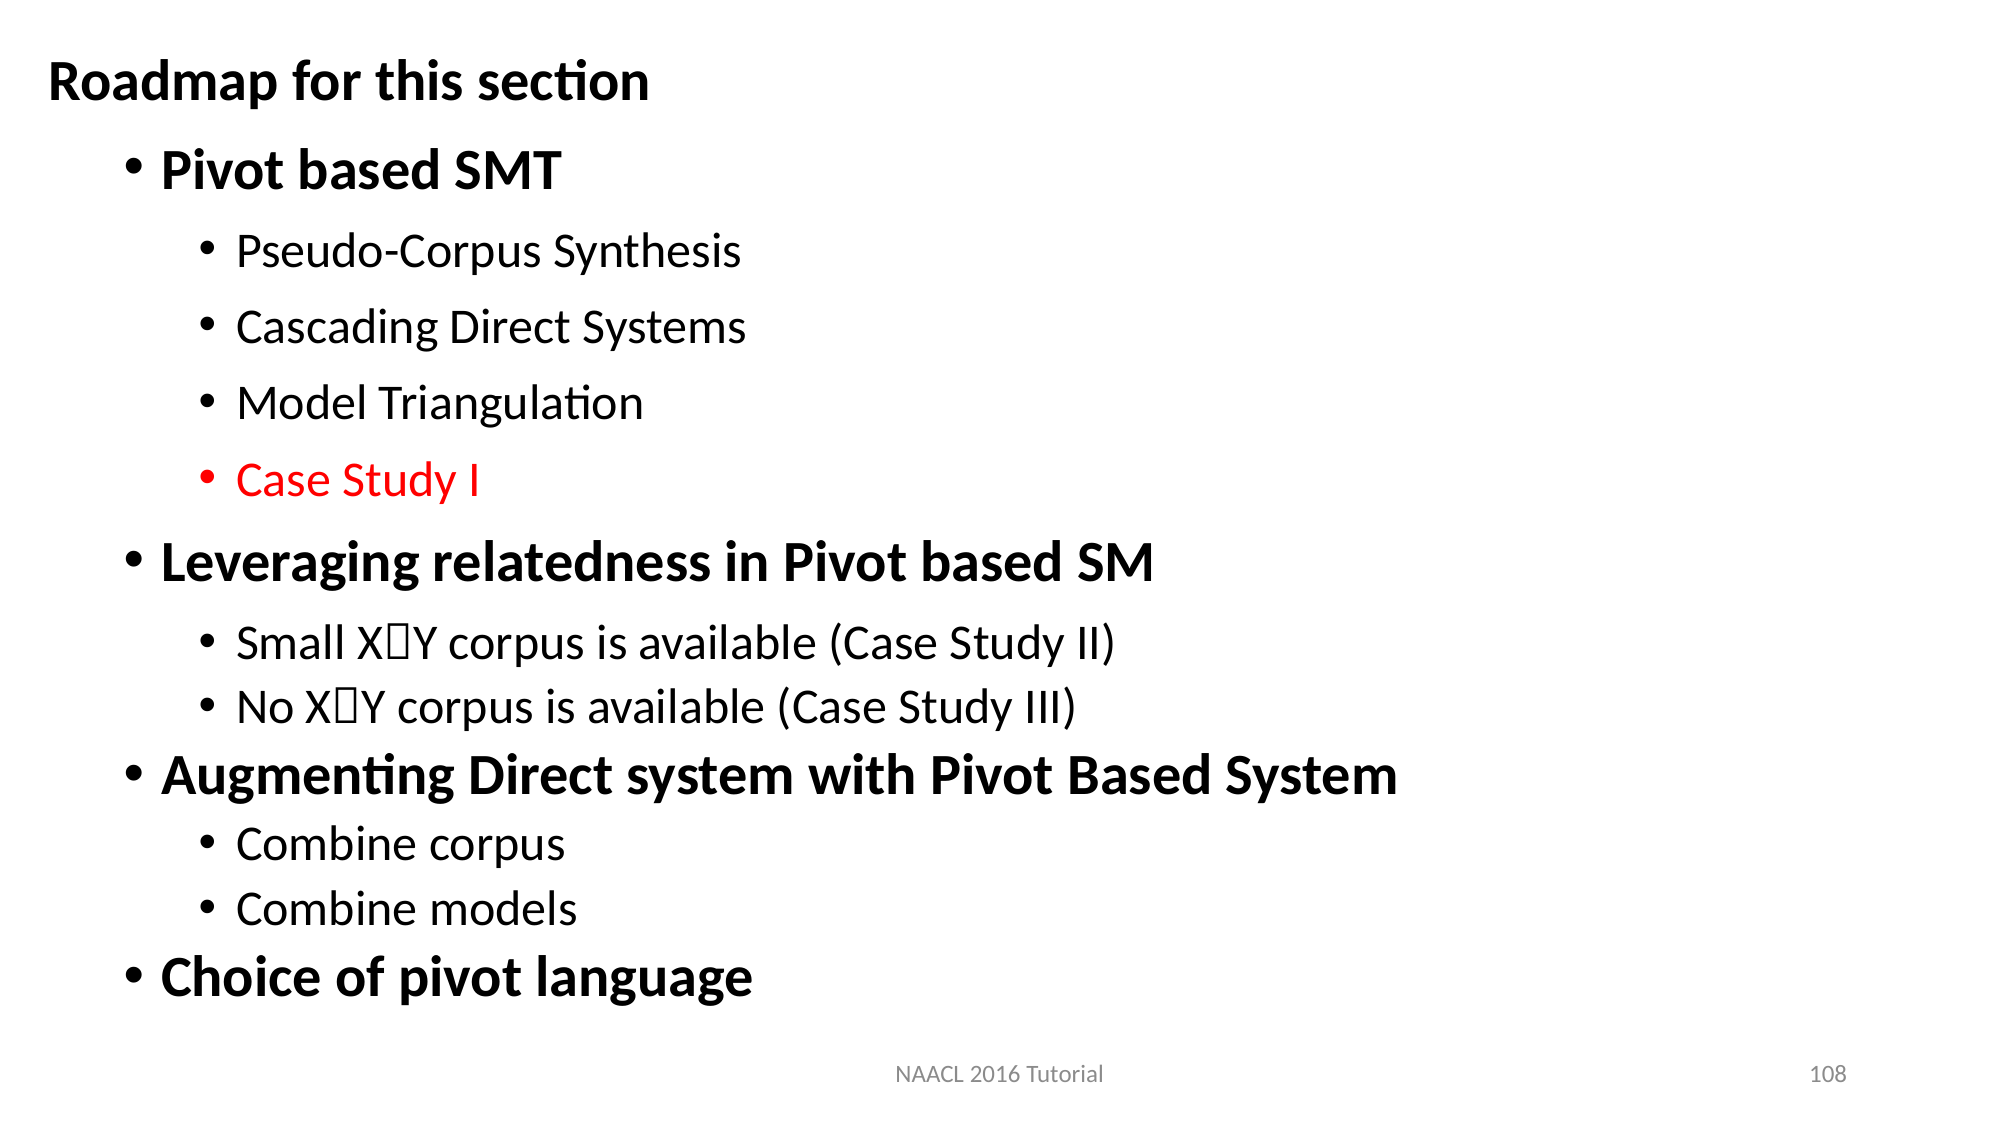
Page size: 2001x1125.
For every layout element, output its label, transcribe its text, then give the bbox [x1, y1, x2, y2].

footer NAACL 2016 Tutorial [662, 1042, 1338, 1103]
list Roadmap for this section Pivot based SMT Pseudo-Corpus Synthesis Cascading Direct Systems Model Triangulation Case Study I Leveraging relatedness in Pivot based SM Small XY corpus is available (Case Study II) No XY corpus is available (Case Study III) Augmenting Direct system with Pivot Based System Combine corpus Combine models Choice of pivot language [33, 43, 2000, 1125]
slide_number 108 [1412, 1042, 1863, 1103]
